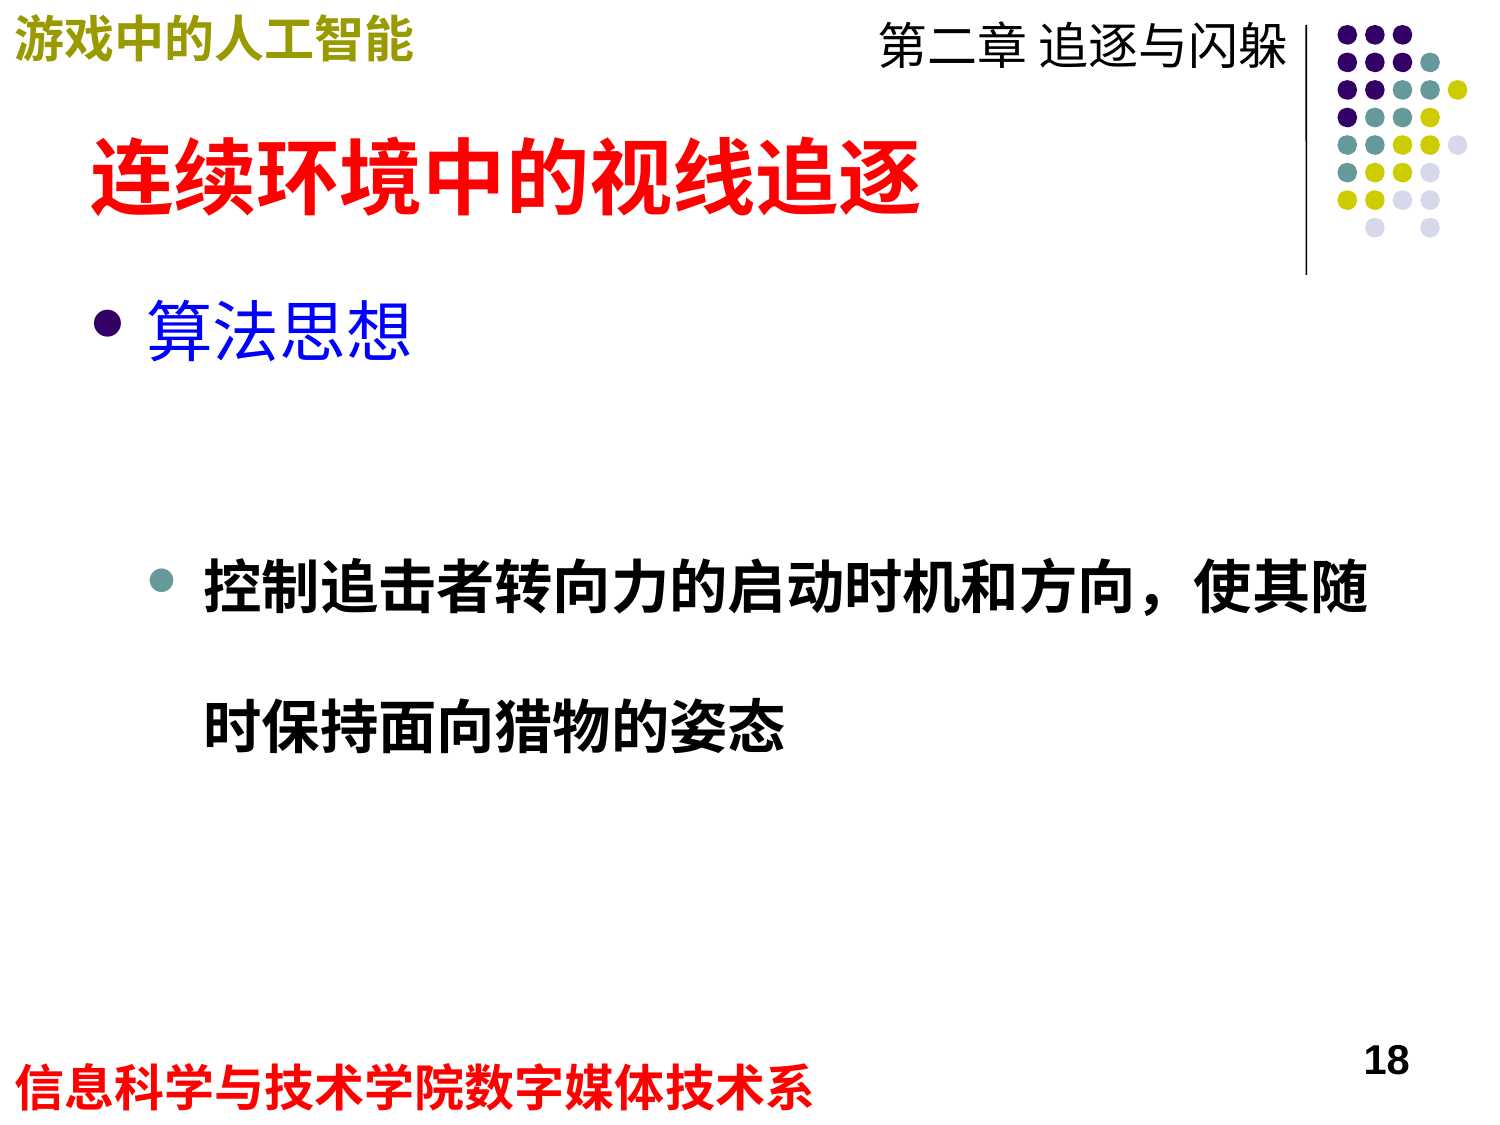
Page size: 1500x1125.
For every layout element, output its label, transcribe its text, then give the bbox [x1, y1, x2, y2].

list 算法思想 控制追击者转向力的启动时机和方向，使其随时保持面向猎物的姿态 [75, 282, 1425, 1006]
title 连续环境中的视线追逐 [75, 20, 1313, 233]
slide_number 18 [1074, 1025, 1425, 1100]
